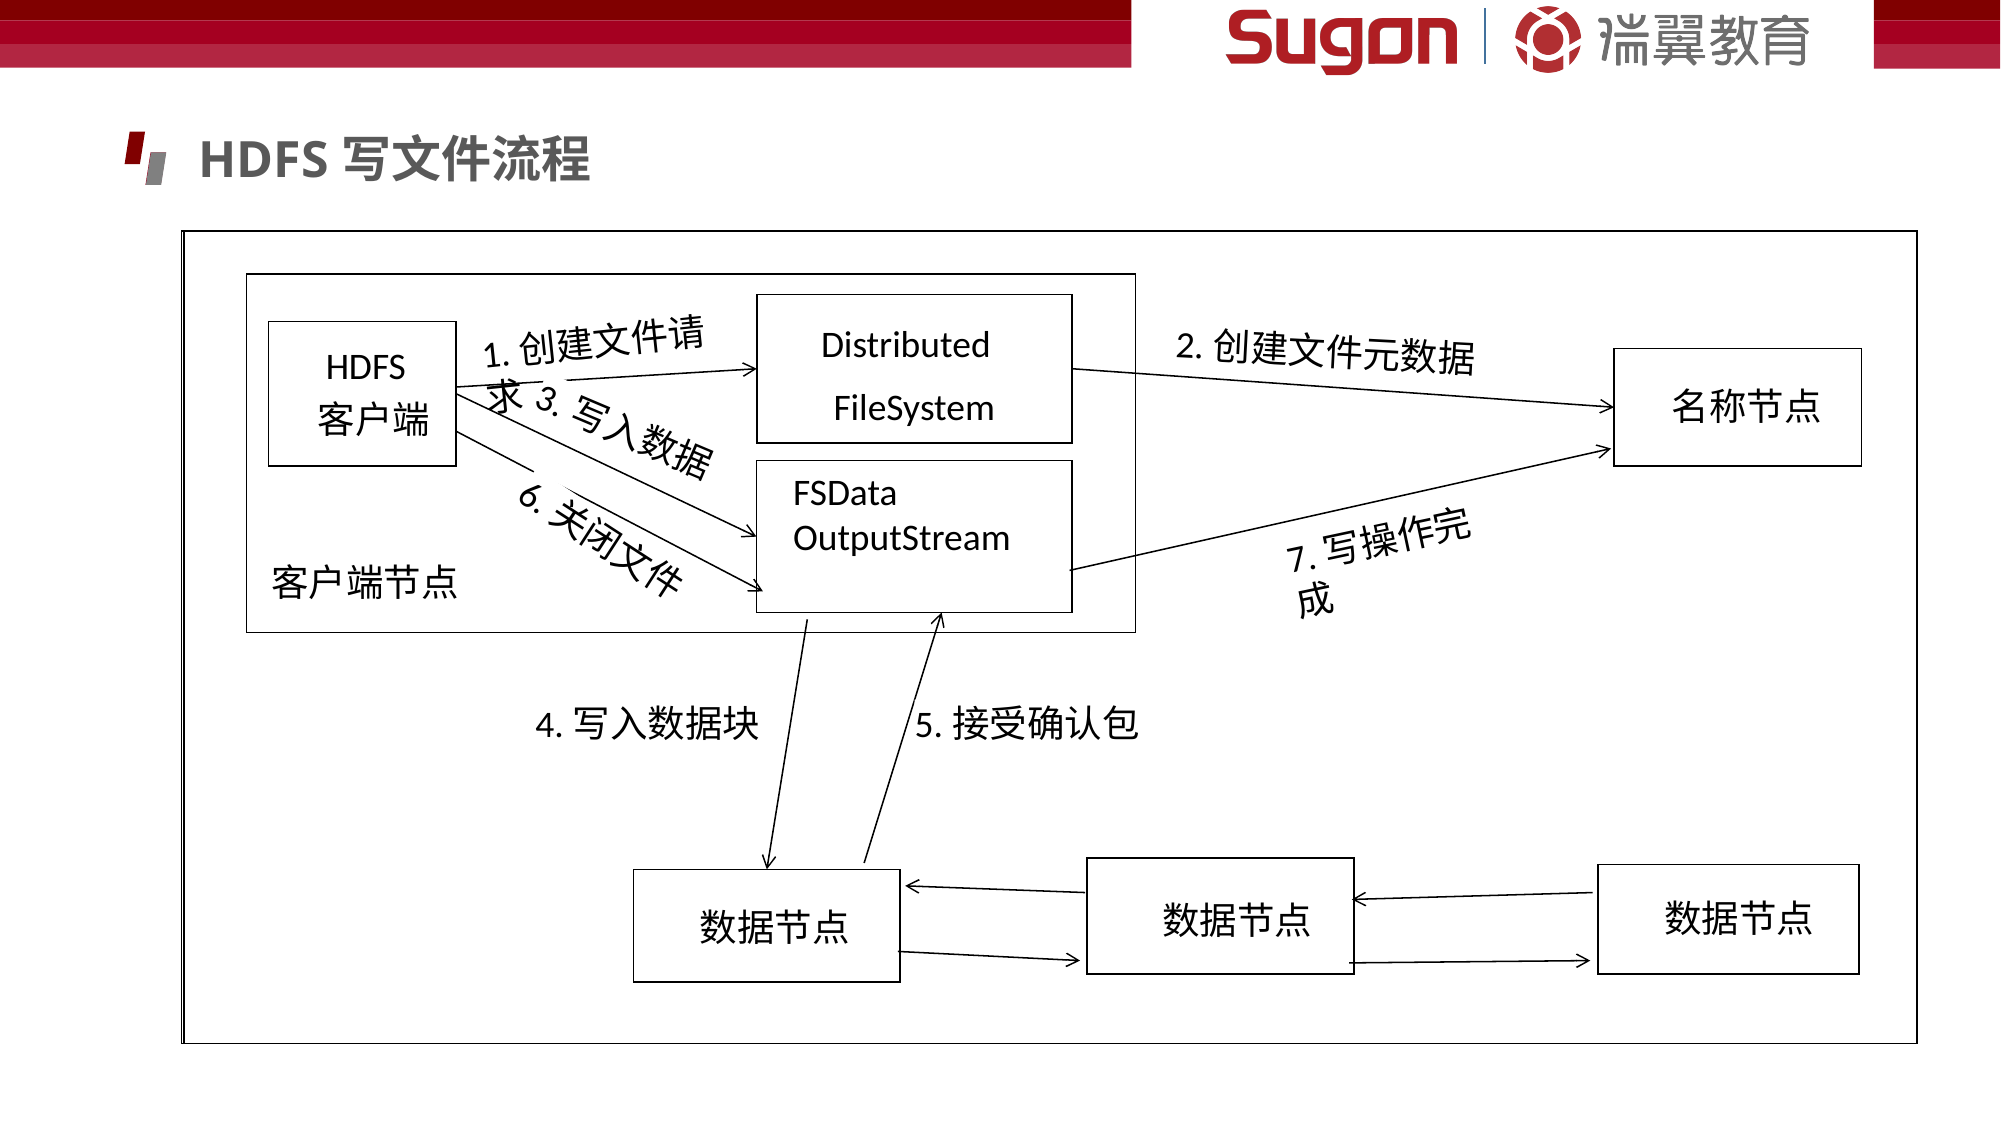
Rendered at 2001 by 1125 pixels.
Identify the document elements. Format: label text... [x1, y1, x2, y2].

text_box [123, 130, 147, 166]
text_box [1072, 330, 1615, 408]
picture [1194, 0, 1484, 102]
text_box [453, 317, 757, 388]
text_box [144, 151, 168, 186]
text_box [897, 951, 1591, 963]
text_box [864, 612, 1147, 863]
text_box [905, 885, 1593, 900]
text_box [456, 393, 757, 430]
text_box HDFS写文件流程 [183, 120, 807, 195]
picture [1515, 6, 1809, 73]
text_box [184, 231, 1918, 1044]
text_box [454, 430, 763, 592]
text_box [535, 619, 808, 870]
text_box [1069, 448, 1612, 571]
